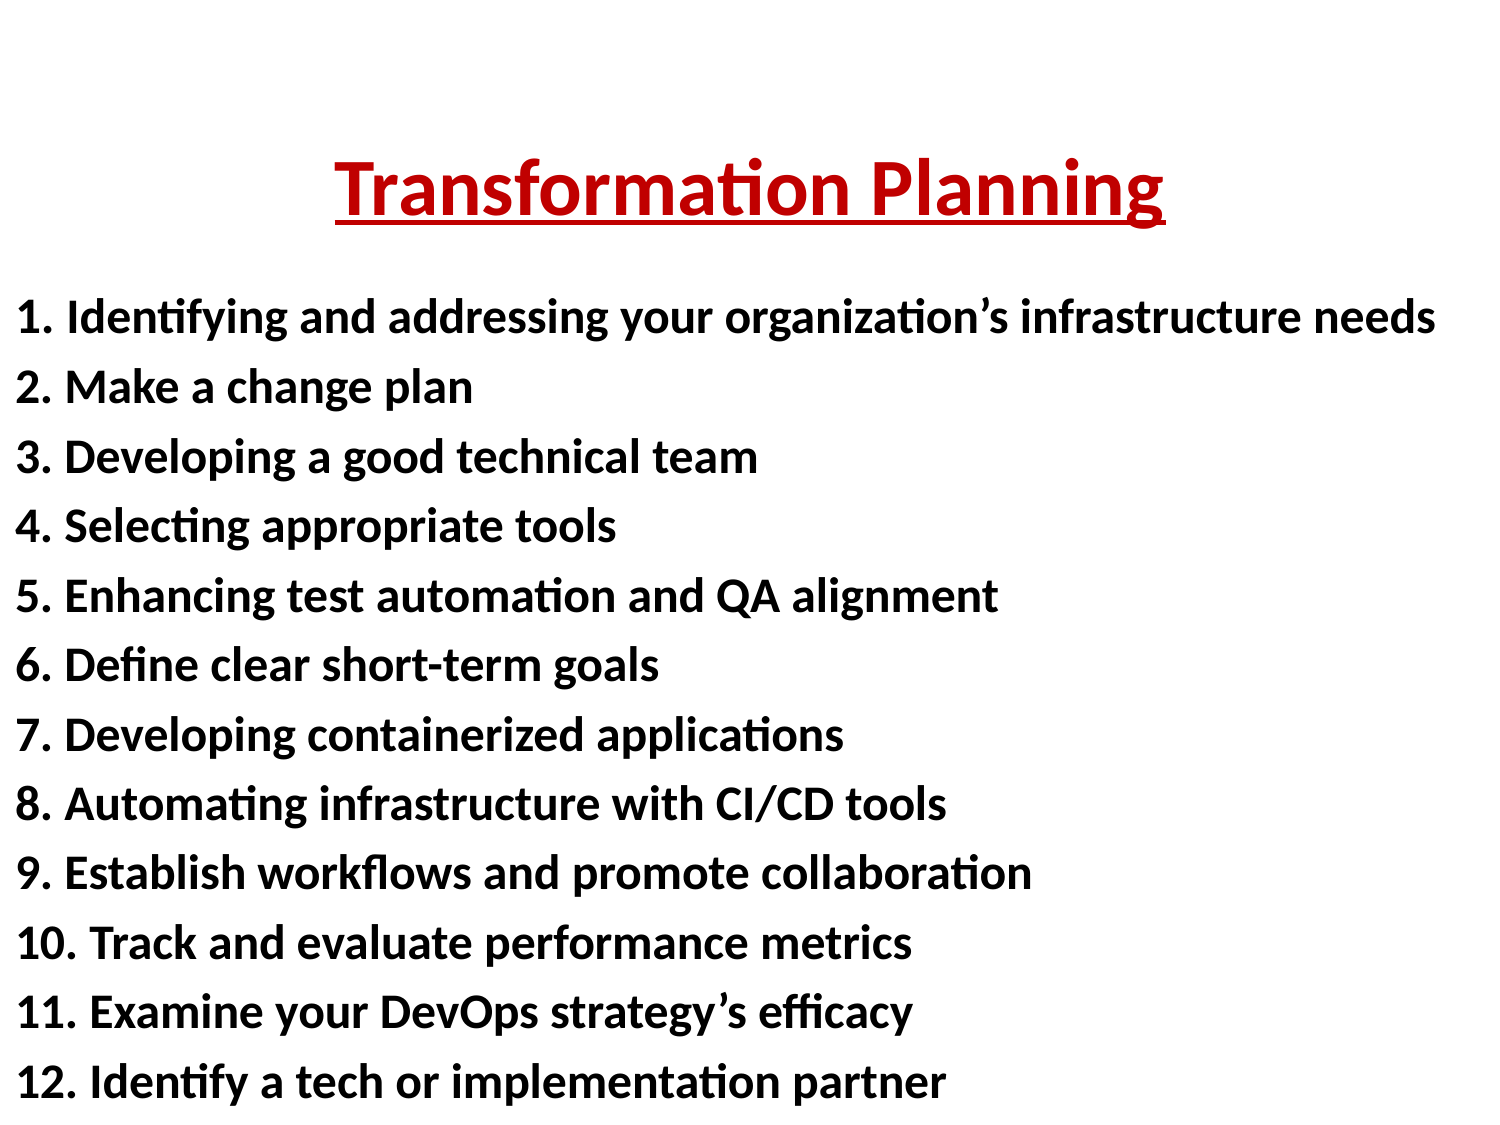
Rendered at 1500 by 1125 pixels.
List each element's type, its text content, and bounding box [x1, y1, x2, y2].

subtitle 1. Identifying and addressing your organization’s infrastructure needs 2. Make a change plan 3. Developing a good technical team 4. Selecting appropriate tools 5. Enhancing test automation and QA alignment 6. Define clear short-term goals 7. Developing containerized applications 8. Automating infrastructure with CI/CD tools 9. Establish workflows and promote collaboration 10. Track and evaluate performance metrics 11. Examine your DevOps strategy’s efficacy 12. Identify a tech or implementation partner [0, 275, 1500, 1125]
title Transformation Planning [112, 125, 1388, 275]
